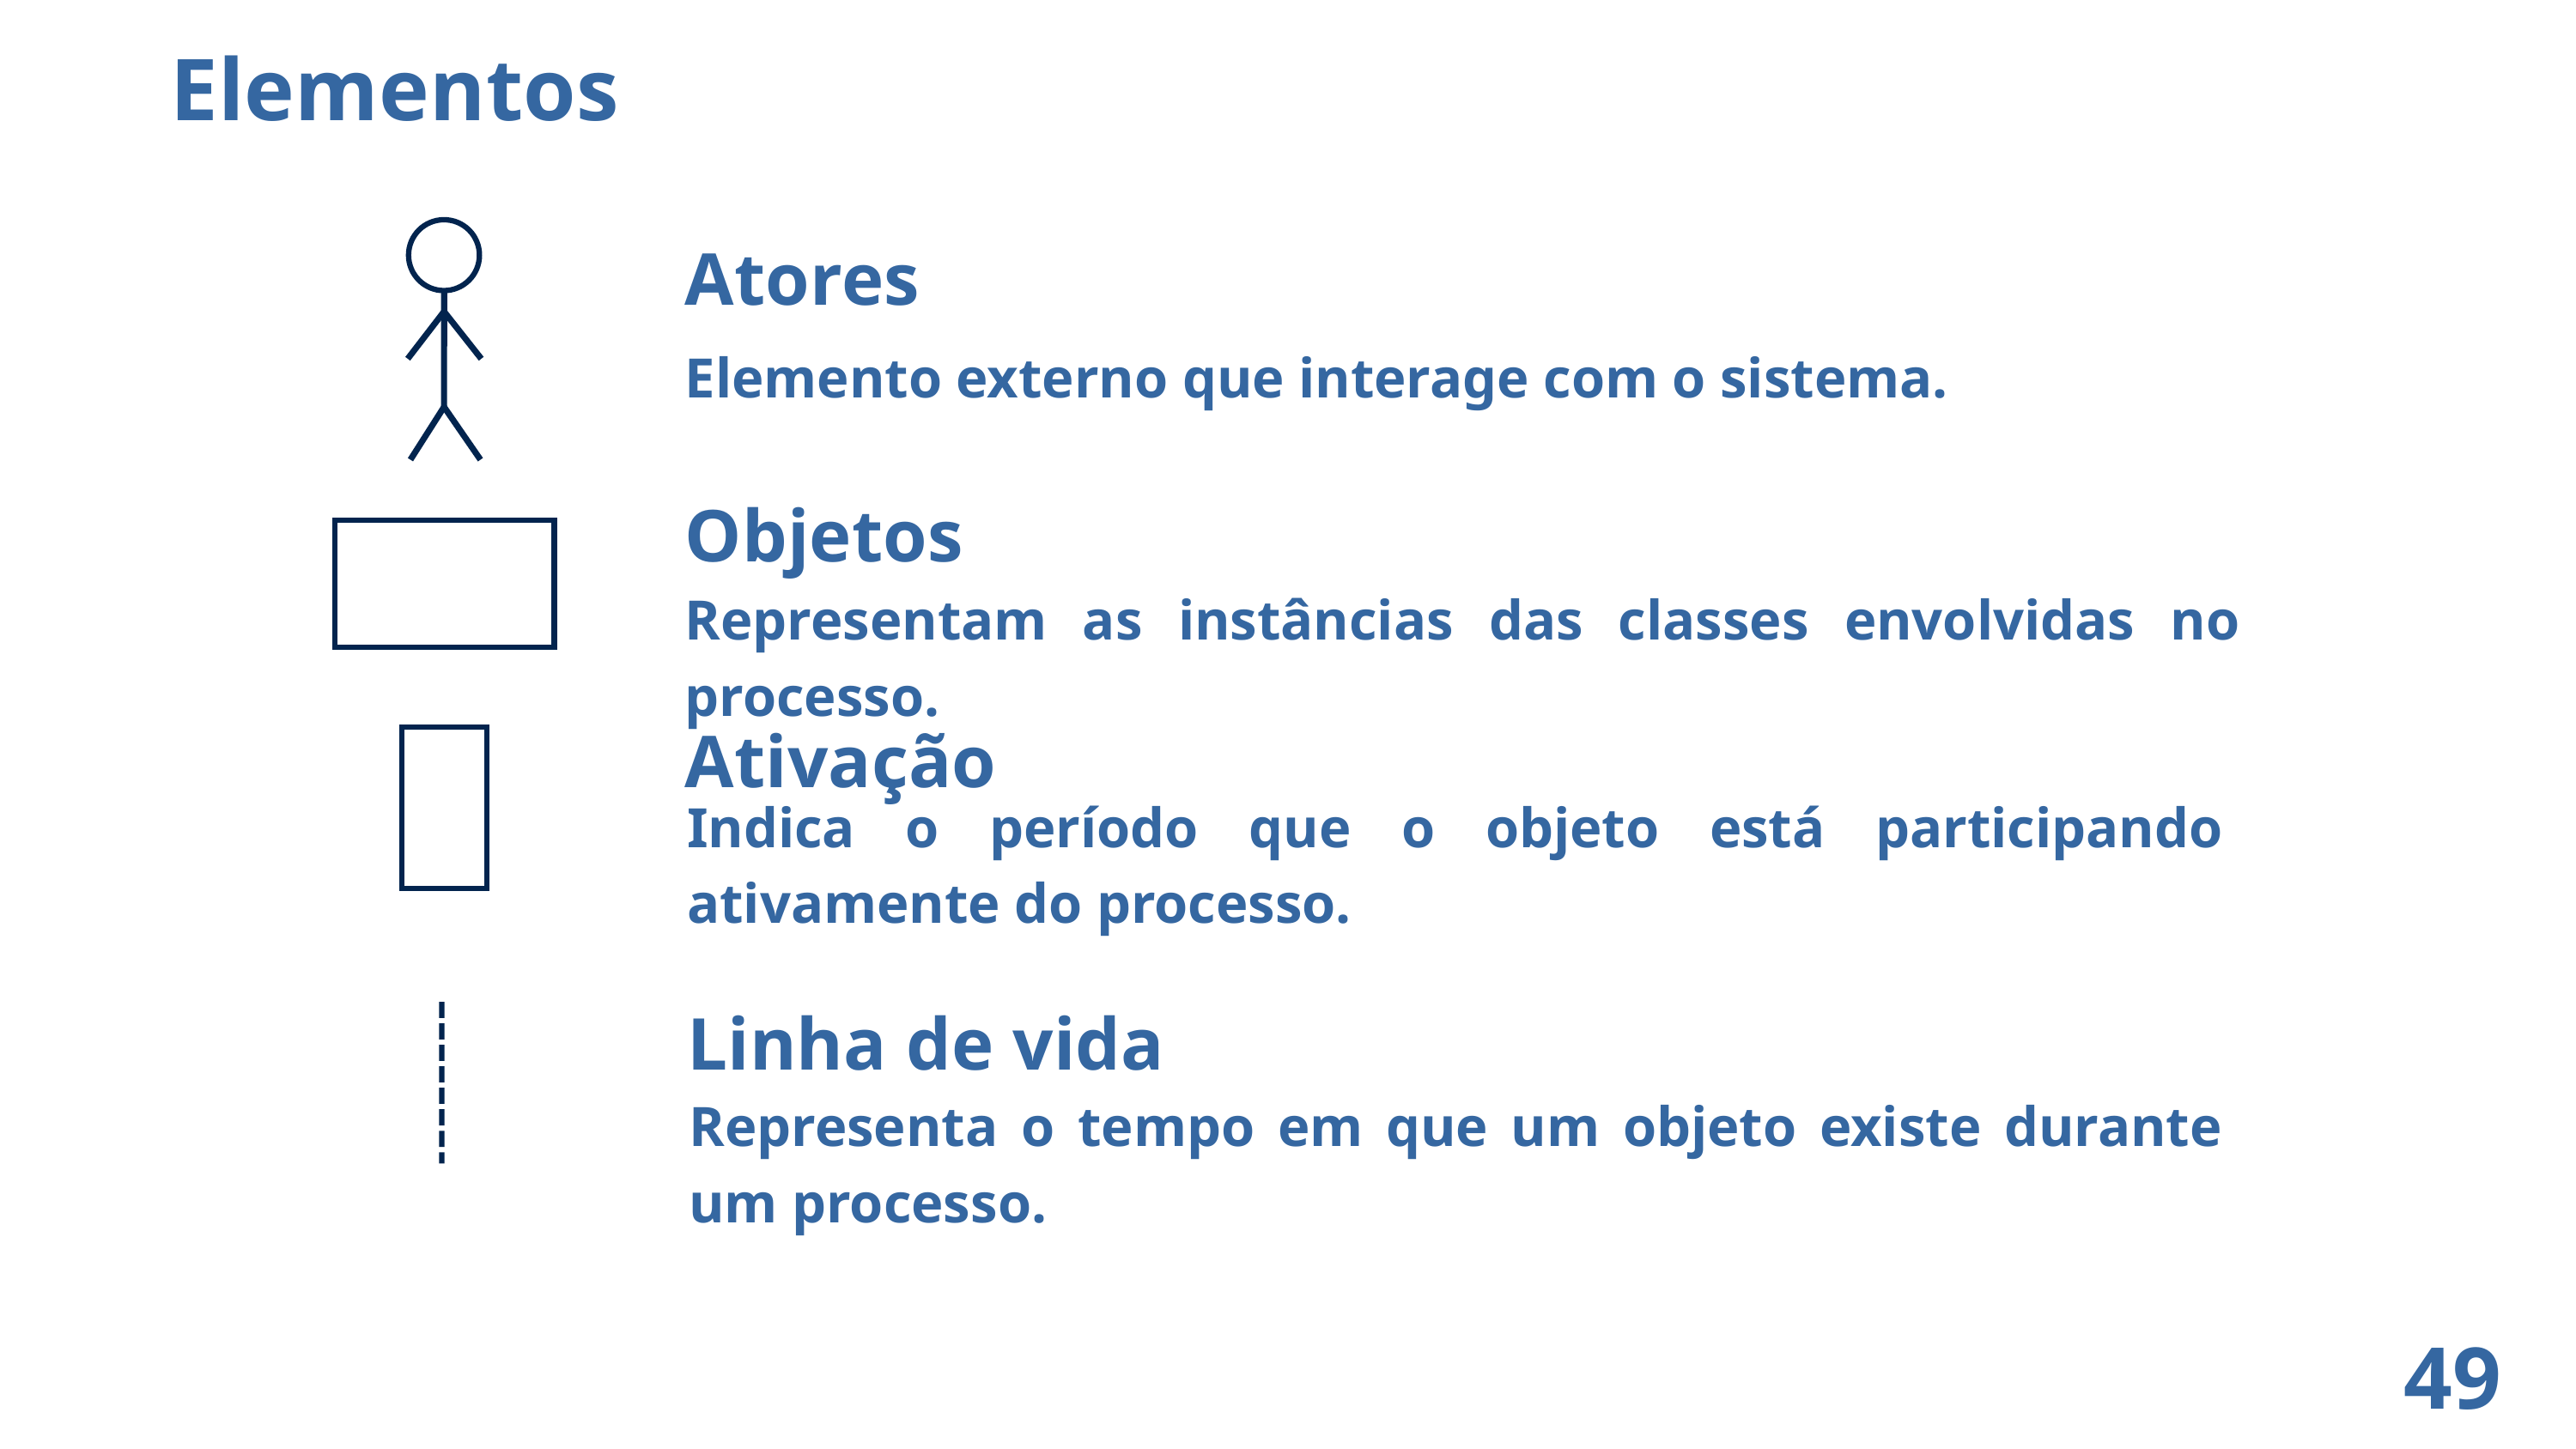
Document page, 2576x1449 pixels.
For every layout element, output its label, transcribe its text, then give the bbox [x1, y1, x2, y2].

text_box Indica o período que o objeto está participando ativamente do processo. [687, 782, 2224, 935]
text_box Representa o tempo em que um objeto existe durante um processo. [689, 1081, 2224, 1234]
text_box Elementos [144, 37, 646, 138]
text_box Atores [684, 234, 1172, 319]
text_box Objetos [684, 491, 1239, 574]
text_box 49 [2403, 1325, 2549, 1427]
text_box Linha de vida [687, 999, 1437, 1084]
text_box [405, 219, 483, 462]
text_box Ativação [684, 718, 1435, 803]
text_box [334, 520, 555, 648]
text_box Representam as instâncias das classes envolvidas no processo. [684, 574, 2242, 727]
text_box Elemento externo que interage com o sistema. [684, 332, 2144, 409]
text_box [401, 726, 488, 889]
